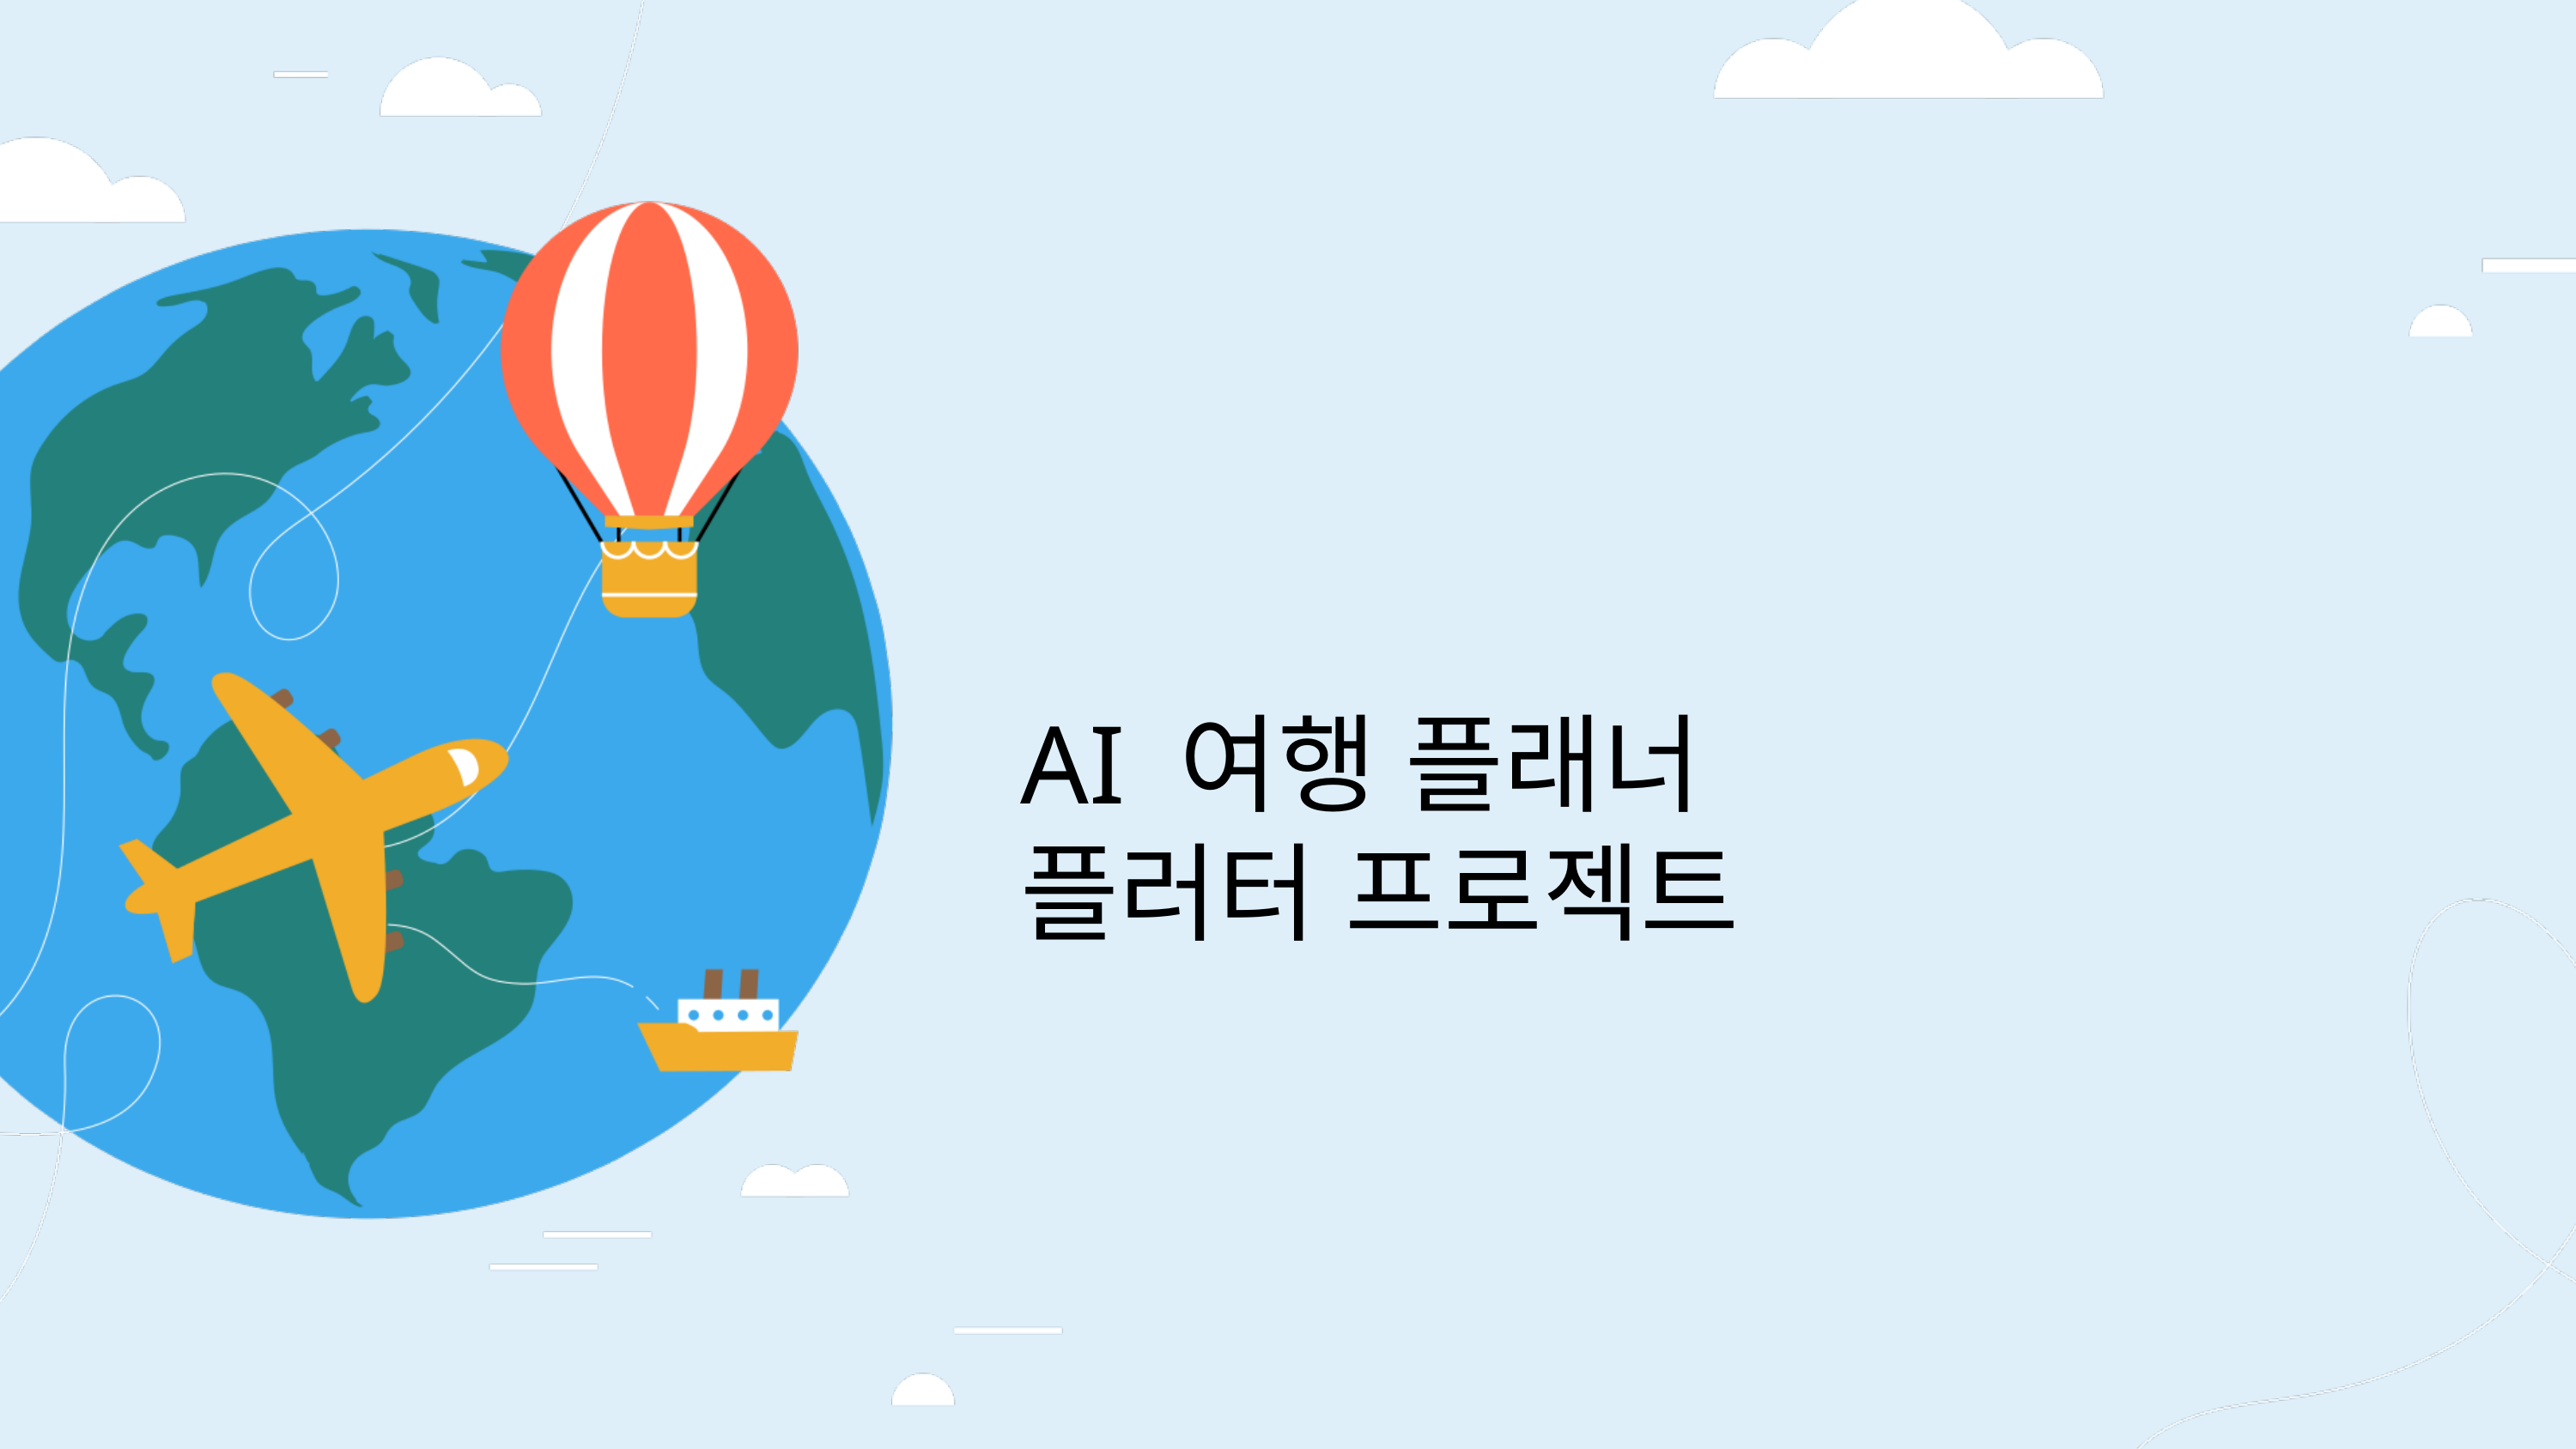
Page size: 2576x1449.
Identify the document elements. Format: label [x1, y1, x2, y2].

text_box [1020, 252, 2376, 955]
text_box [0, 0, 989, 1413]
text_box [0, 0, 2576, 1449]
